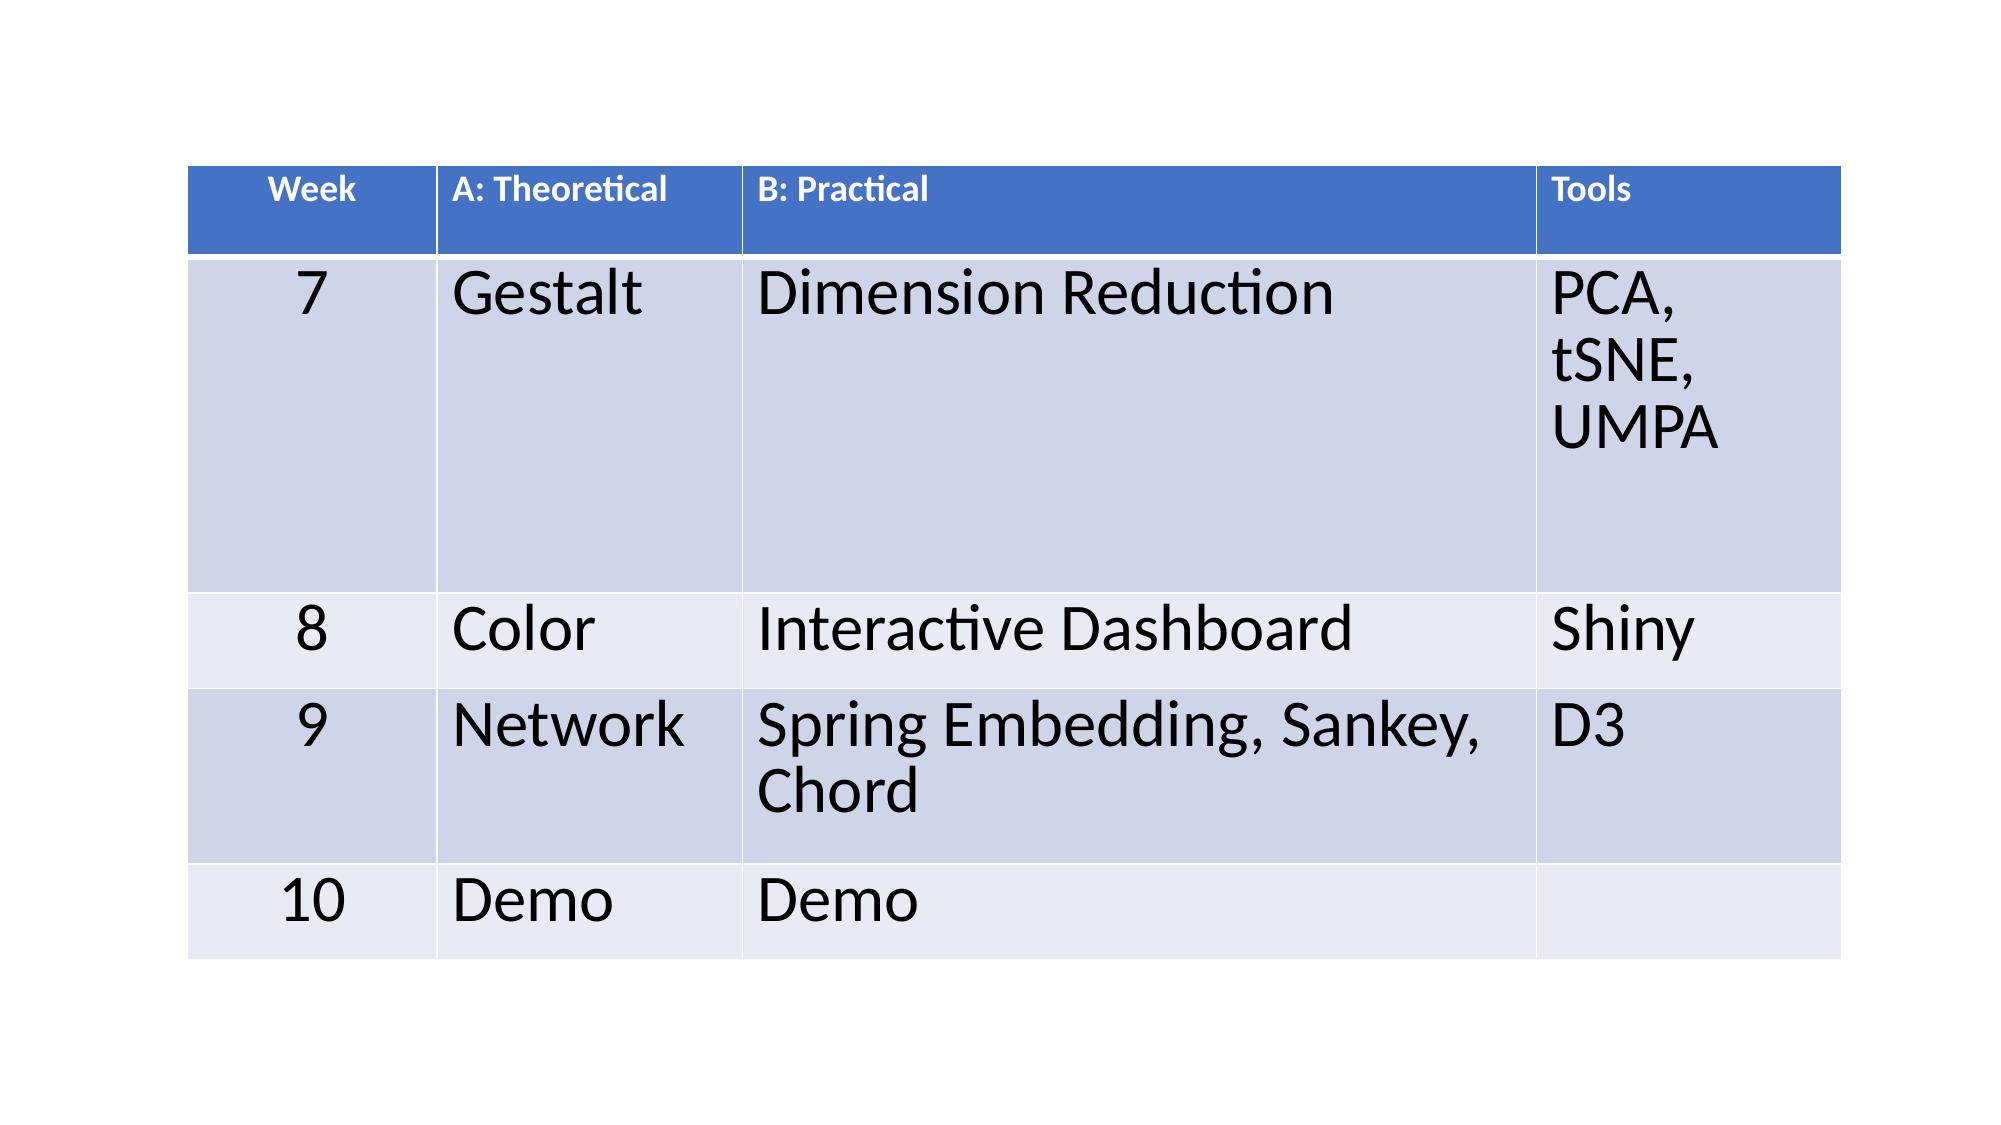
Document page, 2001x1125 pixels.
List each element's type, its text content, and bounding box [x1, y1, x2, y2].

table_cell [1537, 865, 1841, 959]
table_cell Color [438, 594, 742, 688]
table_header Tools [1537, 166, 1841, 254]
table_cell Demo [743, 865, 1536, 959]
table_cell Shiny [1537, 594, 1841, 688]
table_header A: Theoretical [438, 166, 742, 254]
table_cell 7 [188, 260, 436, 592]
table_cell PCA, tSNE, UMPA [1537, 260, 1841, 592]
table_cell Dimension Reduction [743, 260, 1536, 592]
table_cell Spring Embedding, Sankey, Chord [743, 689, 1536, 863]
table_cell 8 [188, 594, 436, 688]
table_cell Network [438, 689, 742, 863]
table_cell Gestalt [438, 260, 742, 592]
table_header Week [188, 166, 436, 254]
table_cell 9 [188, 689, 436, 863]
table_cell Demo [438, 865, 742, 959]
table_cell Interactive Dashboard [743, 594, 1536, 688]
table_cell D3 [1537, 689, 1841, 863]
table_header B: Practical [743, 166, 1536, 254]
table_cell 10 [188, 865, 436, 959]
